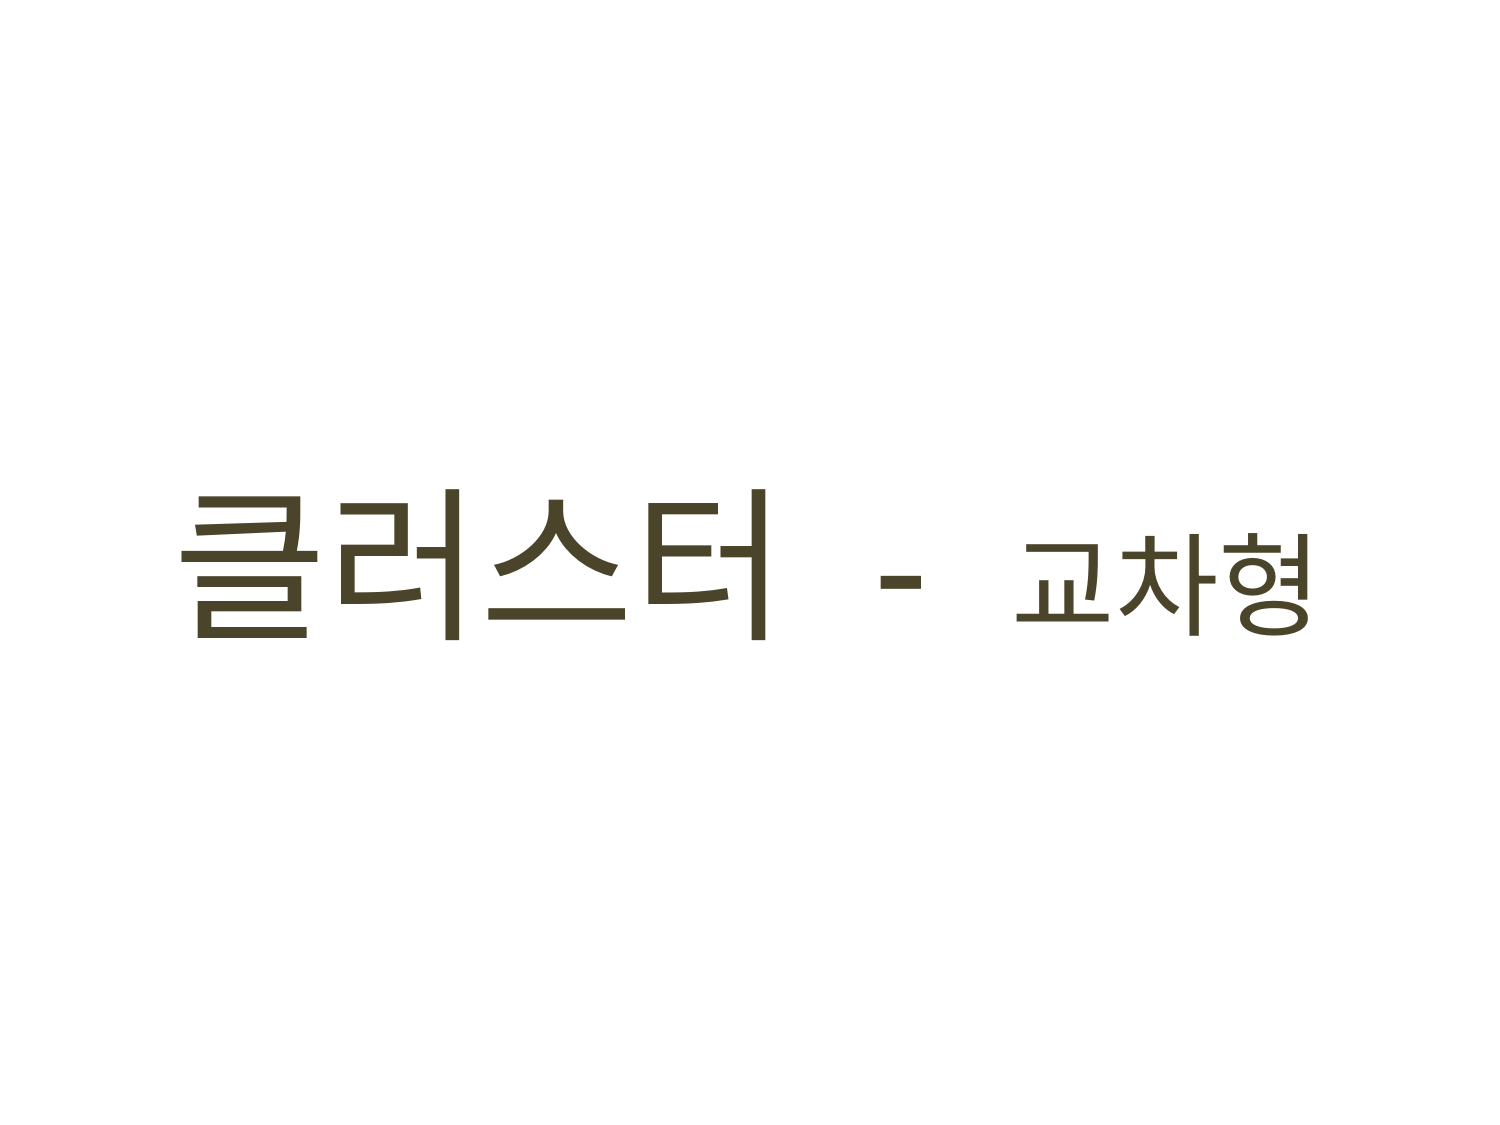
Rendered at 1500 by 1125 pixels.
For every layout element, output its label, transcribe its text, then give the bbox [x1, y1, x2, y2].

text_box 클러스터 - 교차형 [159, 453, 1338, 669]
